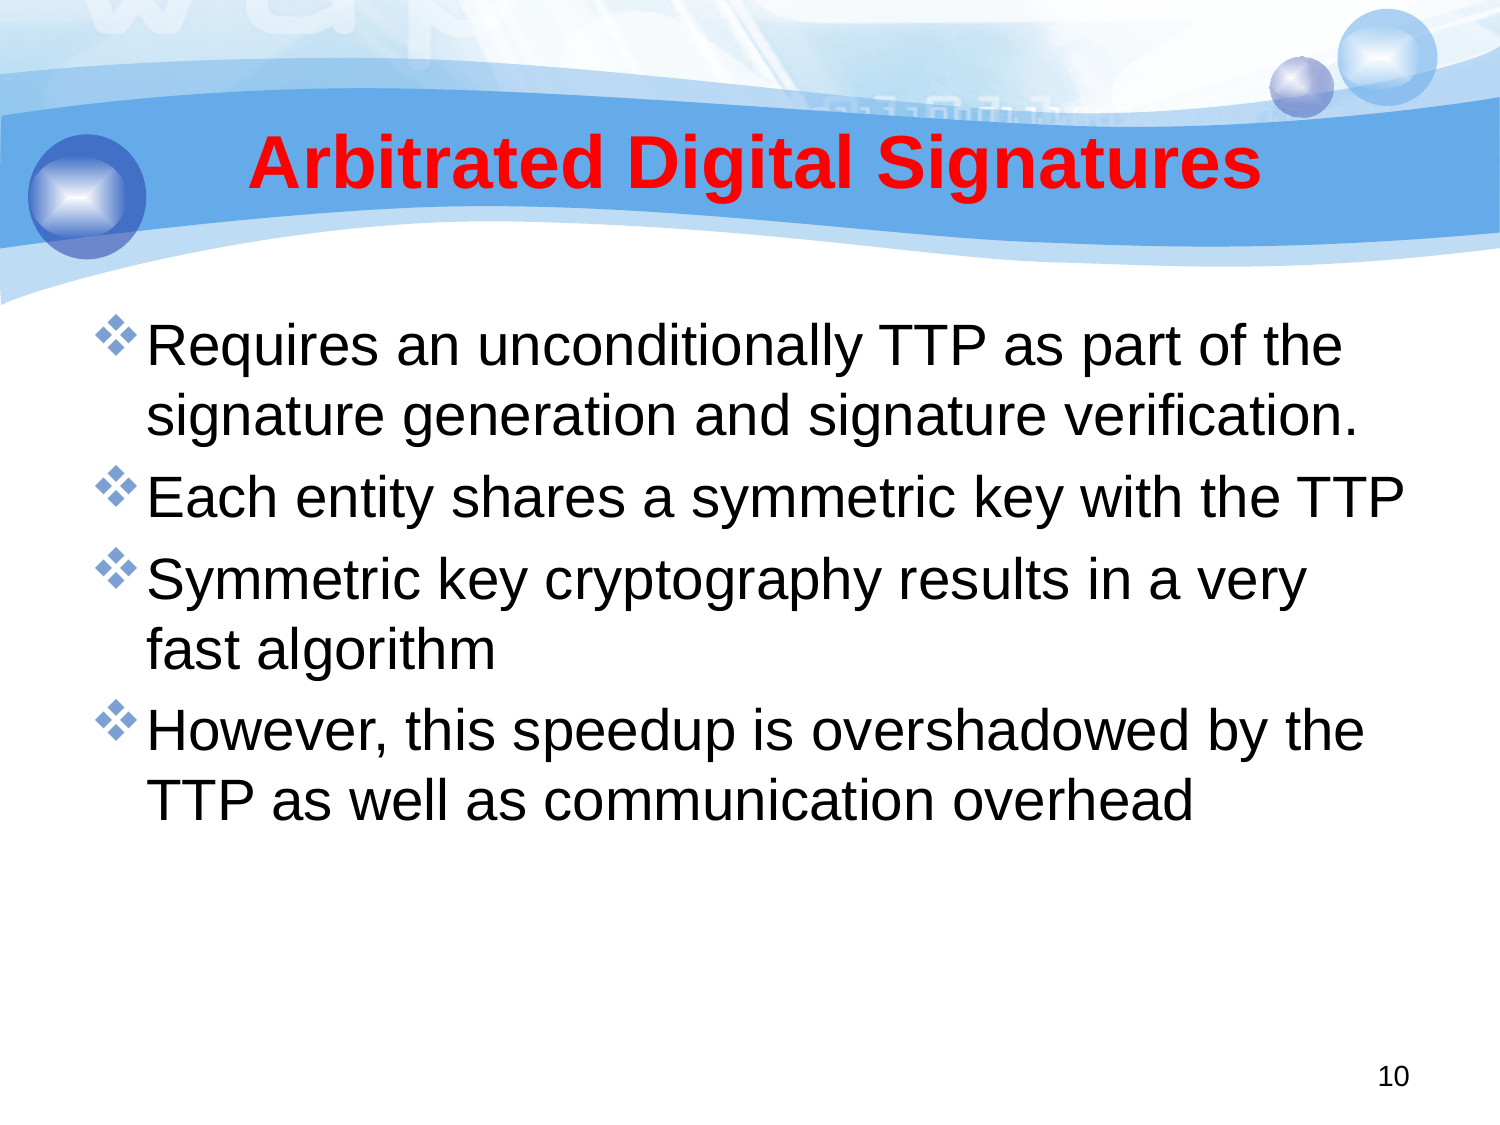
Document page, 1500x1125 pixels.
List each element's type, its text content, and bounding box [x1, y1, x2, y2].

picture [0, 0, 1500, 112]
slide_number 10 [1074, 1049, 1426, 1103]
title Arbitrated Digital Signatures [149, 112, 1363, 206]
list Requires an unconditionally TTP as part of the signature generation and signature verification. Each entity shares a symmetric key with the TTP Symmetric key cryptography results in a very fast algorithm However, this speedup is overshadowed by the TTP as well as communication overhead [74, 299, 1426, 1038]
